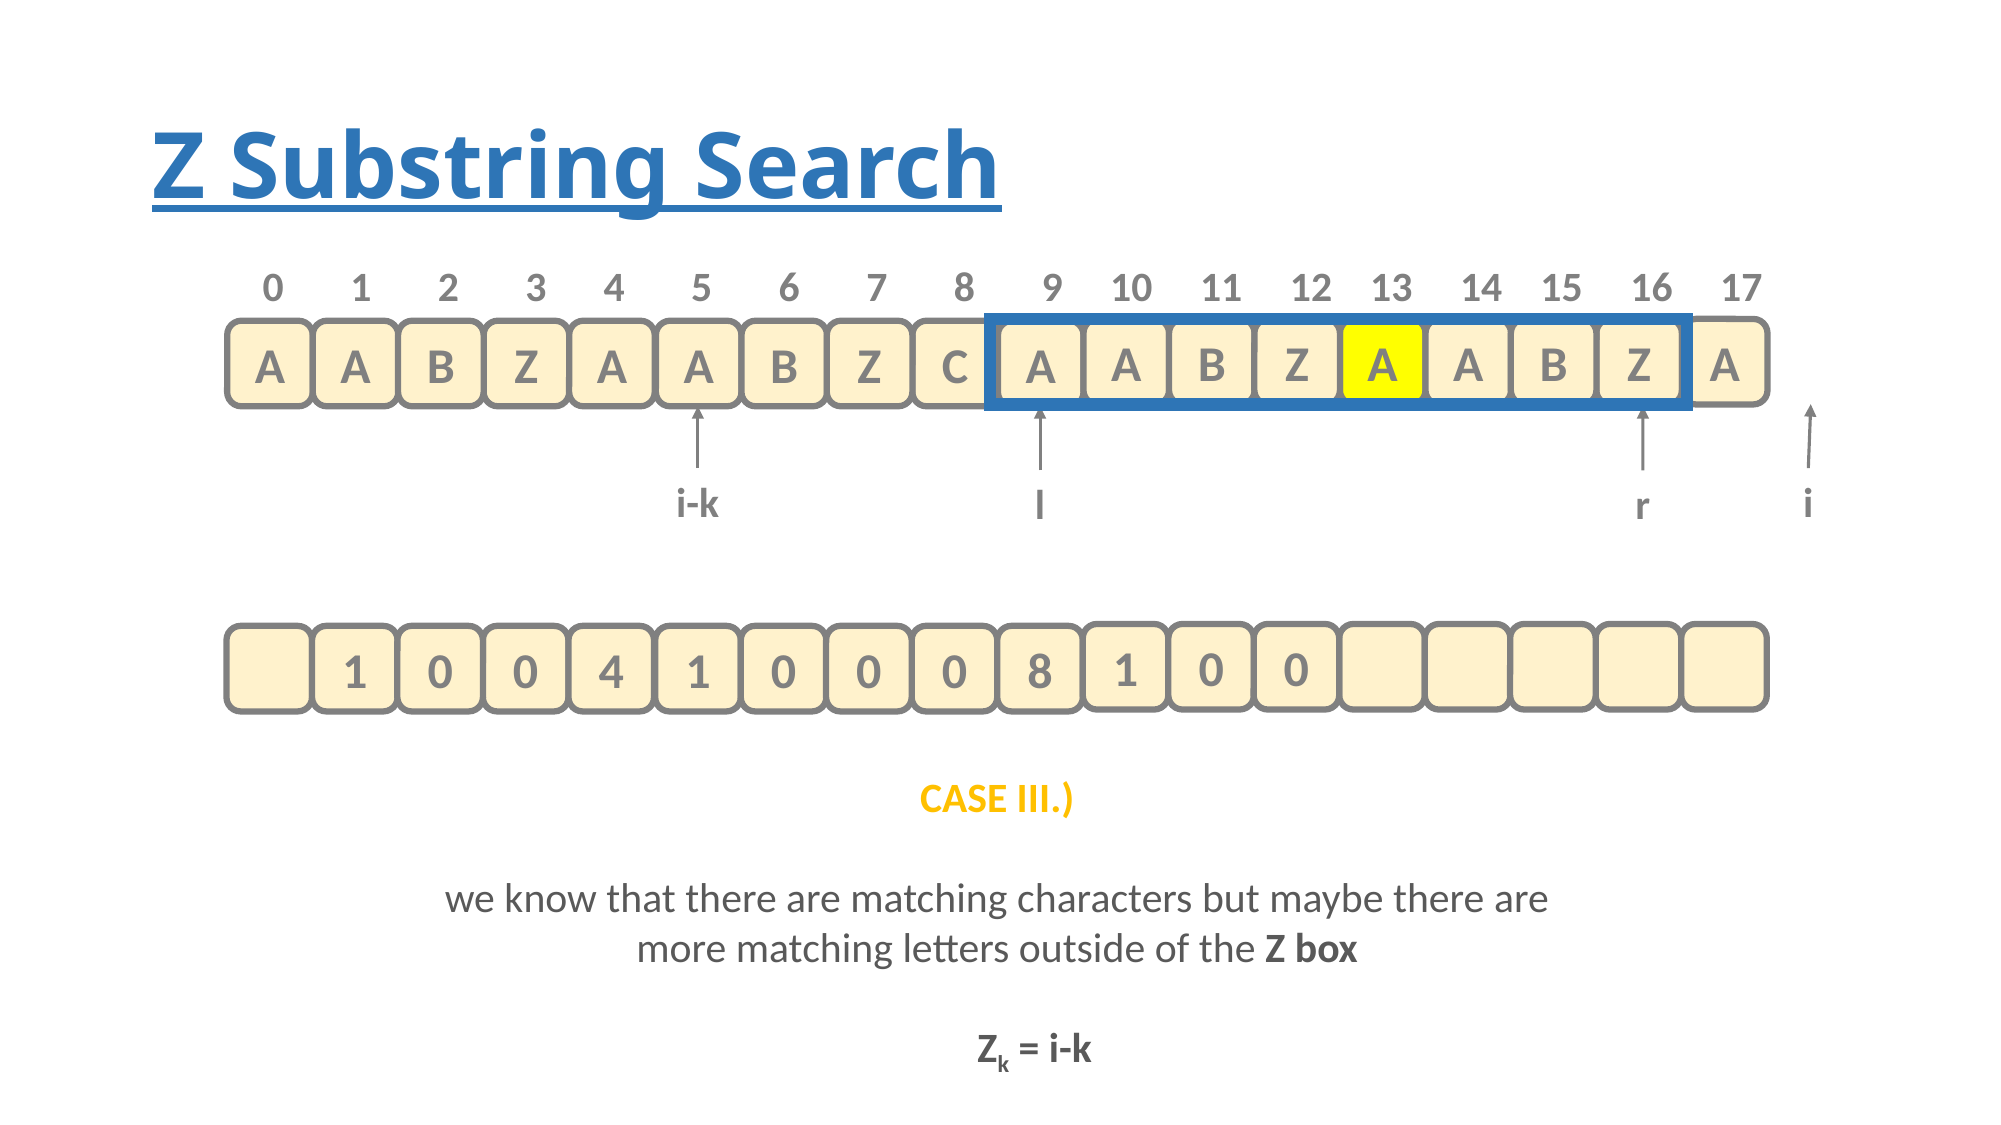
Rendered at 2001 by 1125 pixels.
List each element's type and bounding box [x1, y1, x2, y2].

text_box [429, 763, 1565, 1125]
text_box [226, 252, 1800, 535]
text_box [1788, 404, 1829, 533]
title [137, 59, 1863, 278]
text_box [225, 622, 1768, 713]
